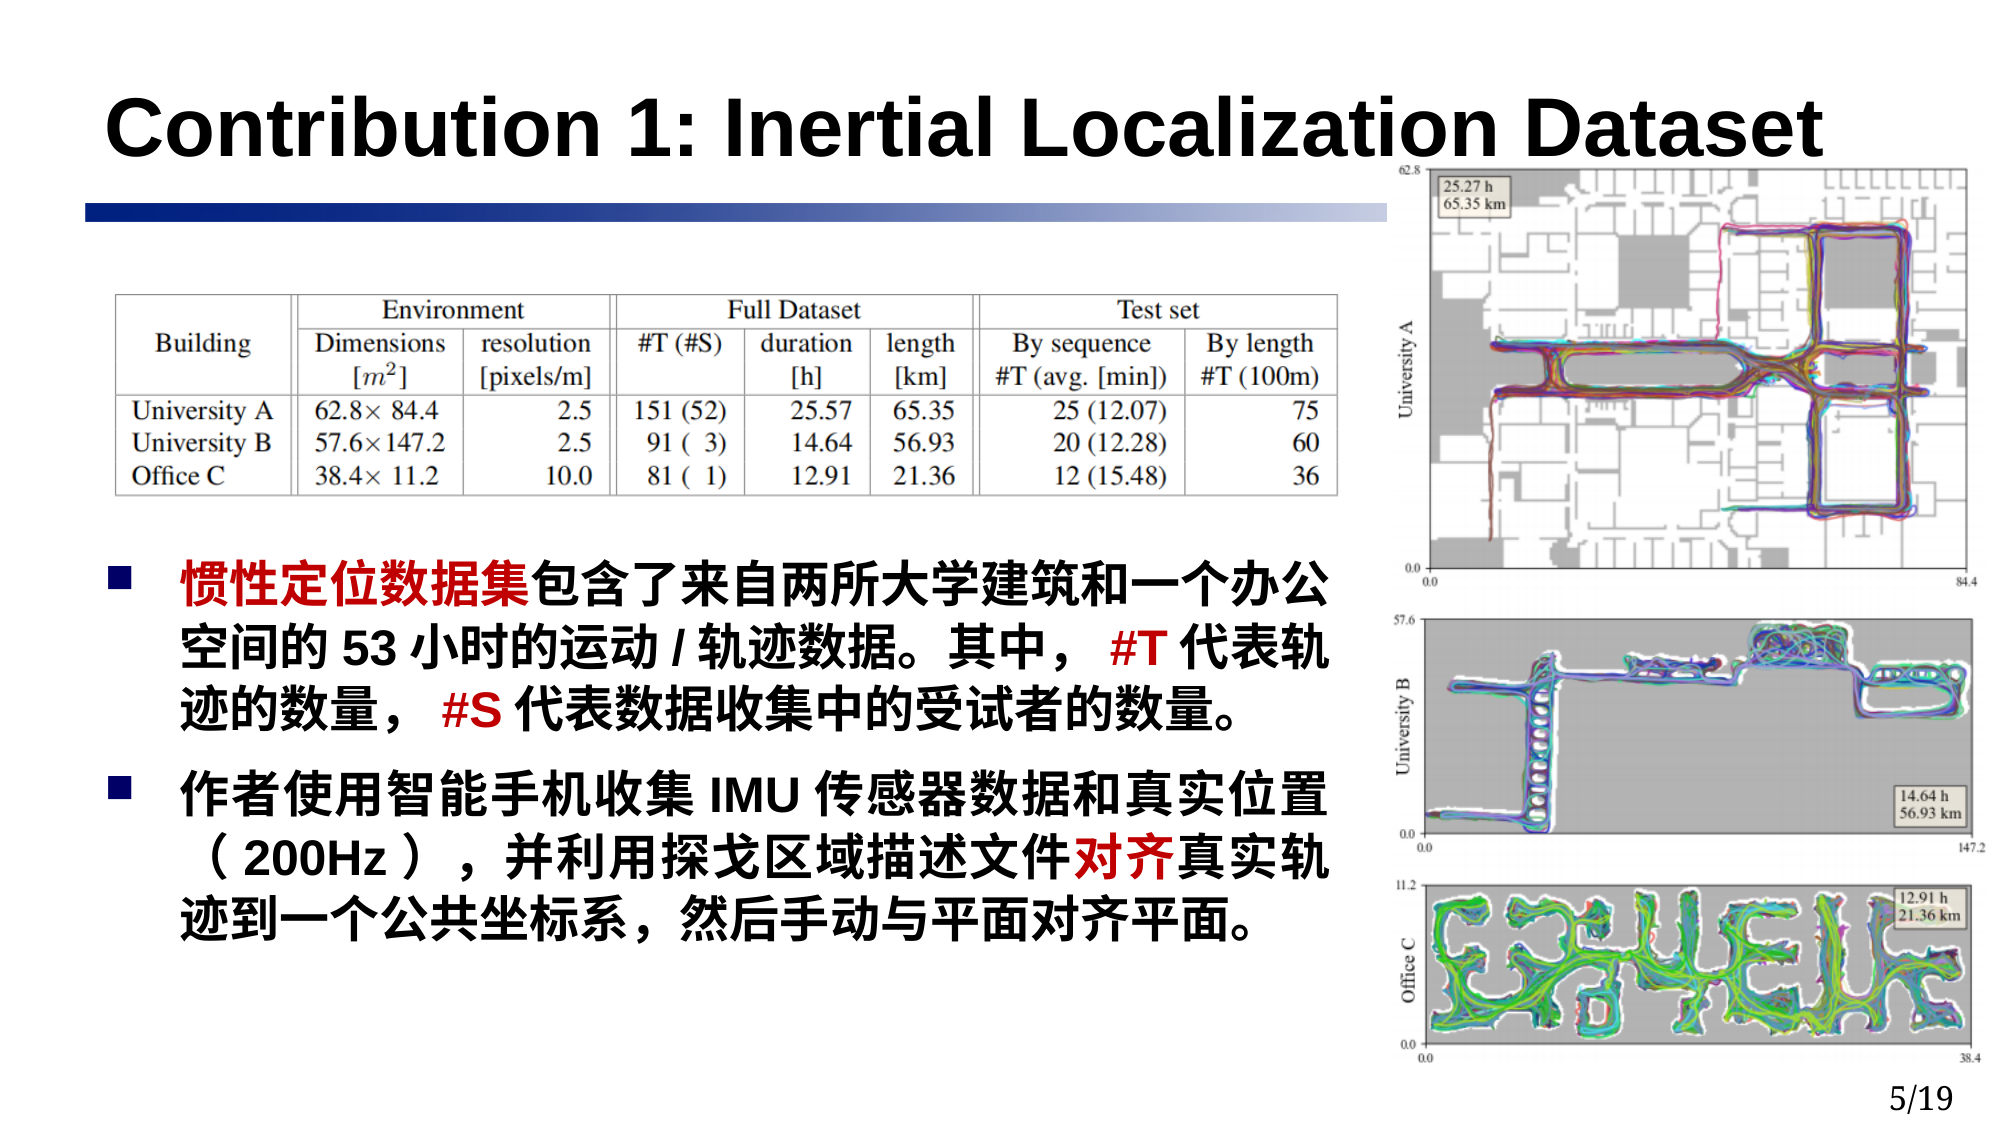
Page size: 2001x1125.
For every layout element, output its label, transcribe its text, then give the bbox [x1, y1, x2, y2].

picture [84, 160, 2000, 1072]
picture [113, 293, 1340, 499]
list 惯性定位数据集包含了来自两所大学建筑和一个办公空间的53小时的运动/轨迹数据。其中，#T代表轨迹的数量，#S代表数据收集中的受试者的数量。 作者使用智能手机收集IMU传感器数据和真实位置（200Hz），并利用探戈区域描述文件对齐真实轨迹到一个公共坐标系，然后手动与平面对齐平面。 [89, 542, 1346, 906]
title Contribution 1: Inertial Localization Dataset [89, 18, 2000, 207]
